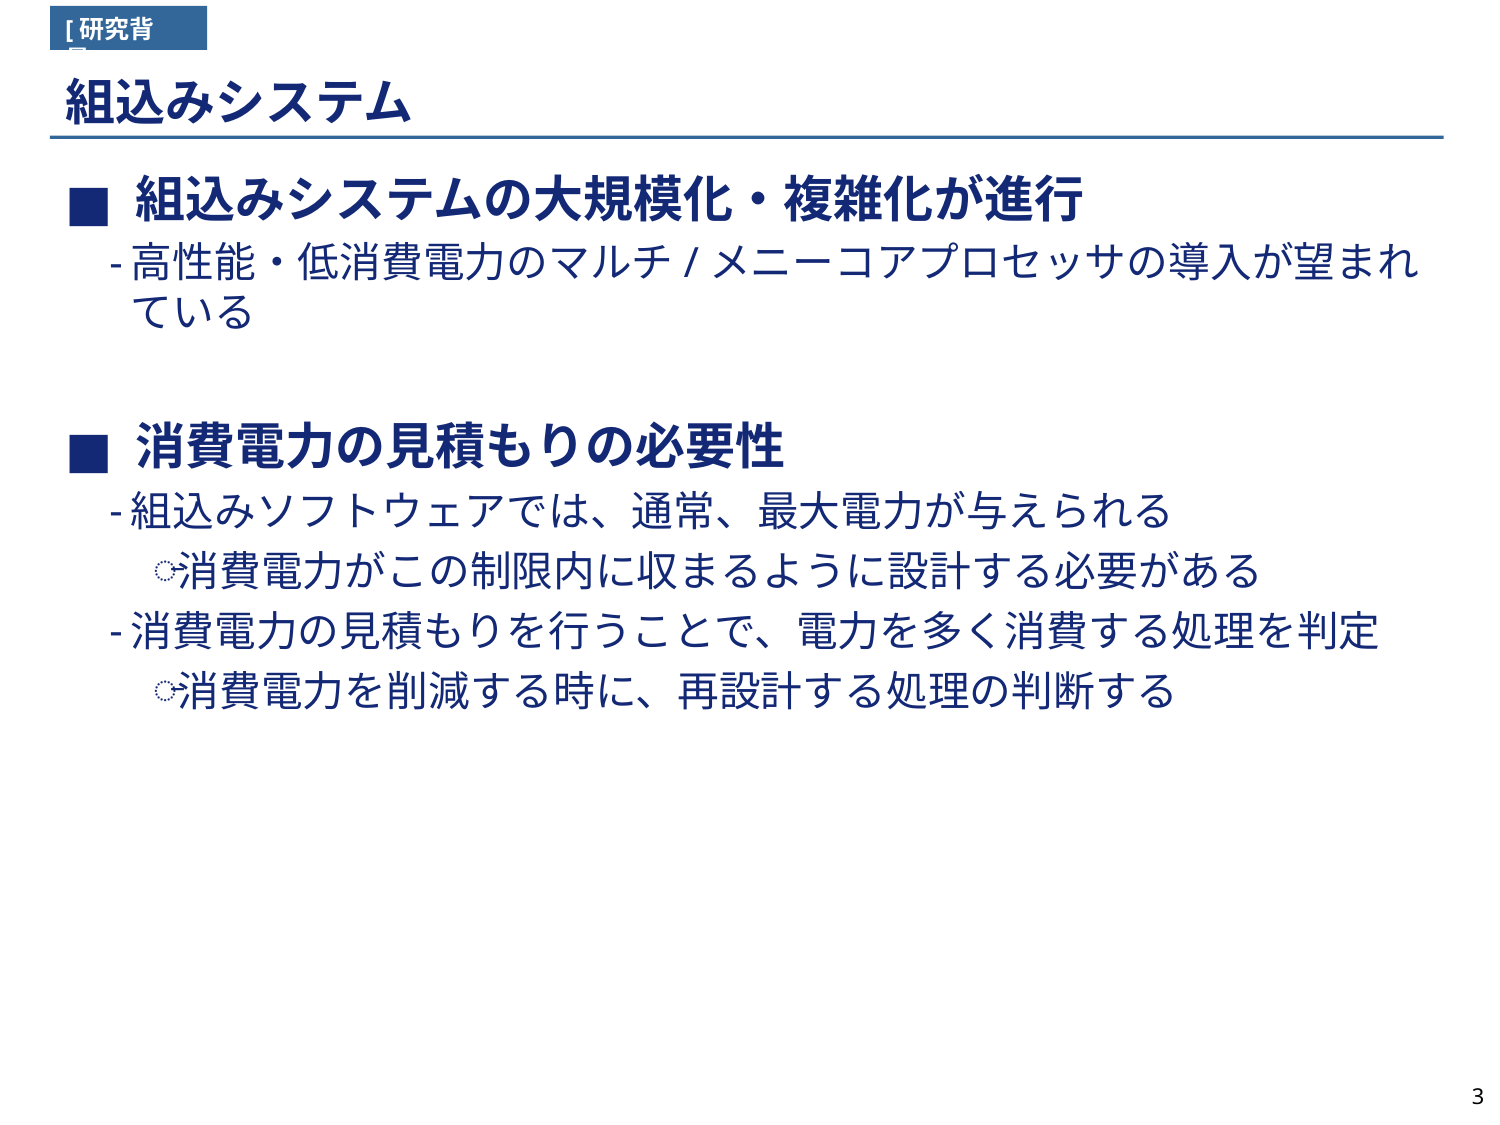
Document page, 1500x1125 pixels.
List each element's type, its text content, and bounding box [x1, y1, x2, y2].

slide_number 3 [1400, 1074, 1500, 1125]
list 組込みシステムの大規模化・複雑化が進行 高性能・低消費電力のマルチ/メニーコアプロセッサの導入が望まれている 消費電力の見積もりの必要性 組込みソフトウェアでは、通常、最大電力が与えられる 消費電力がこの制限内に収まるように設計する必要がある 消費電力の見積もりを行うことで、電力を多く消費する処理を判定 消費電力を削減する時に、再設計する処理の判断する [50, 160, 1472, 1048]
title 組込みシステム [50, 62, 1325, 138]
text_box [研究背景] [50, 5, 208, 50]
